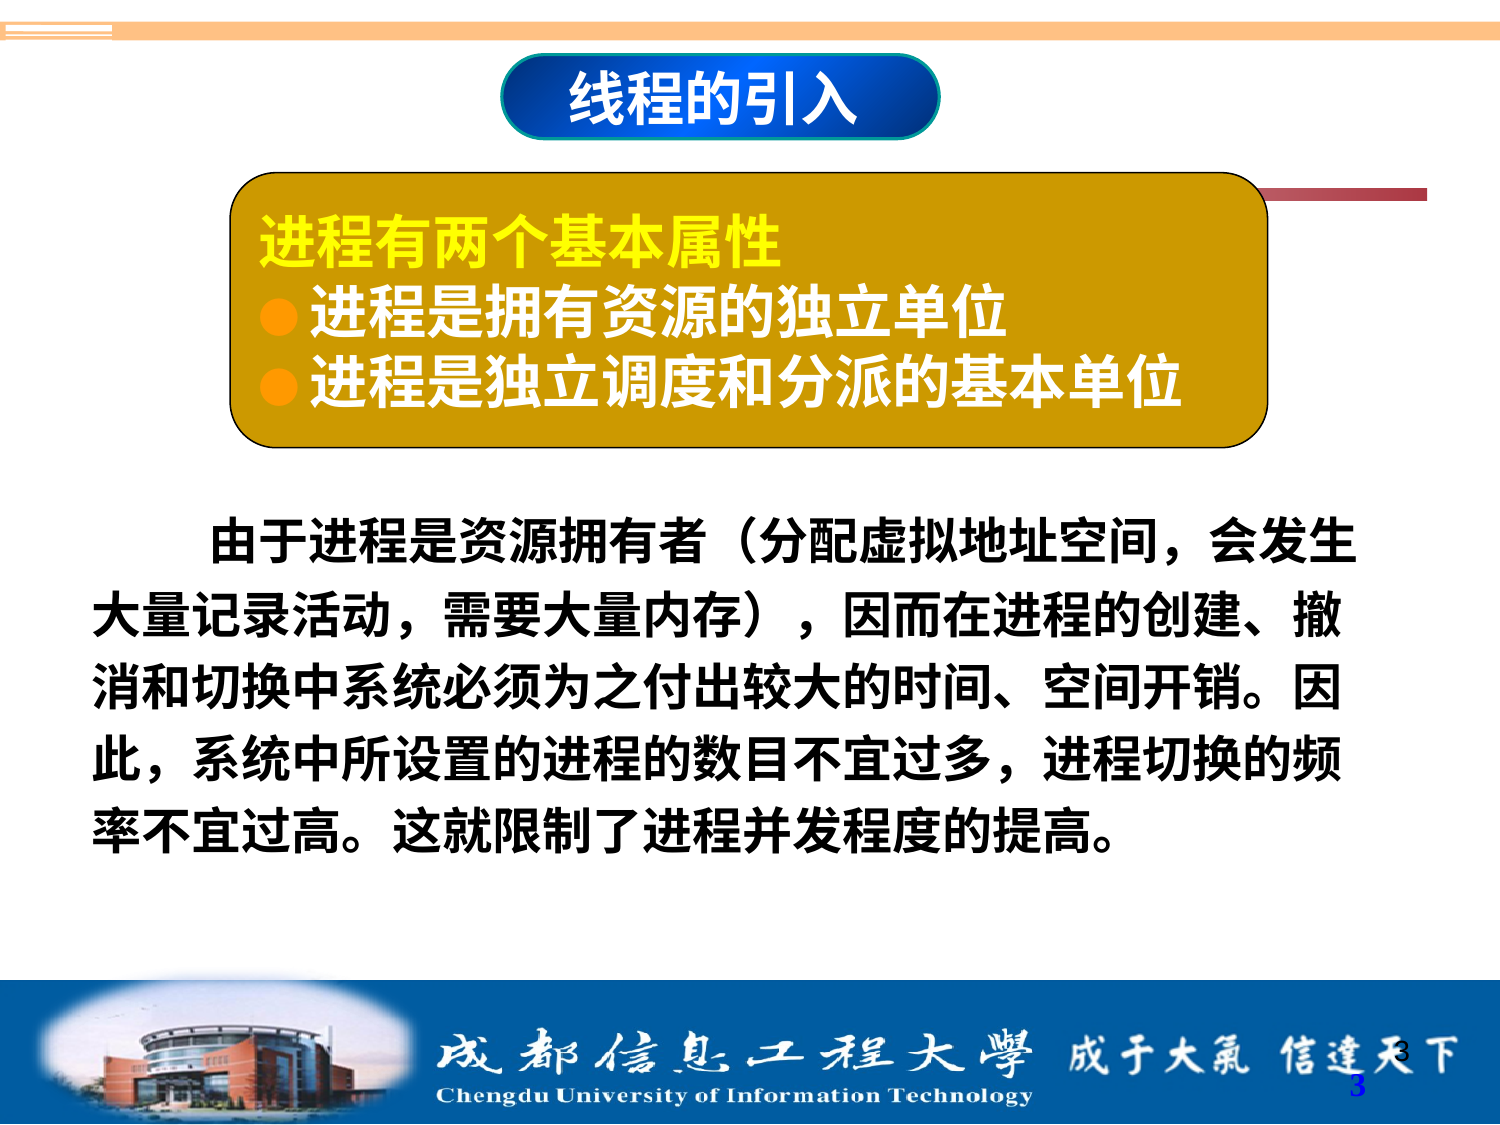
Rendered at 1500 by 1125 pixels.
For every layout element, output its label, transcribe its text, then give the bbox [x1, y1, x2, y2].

text_box 进程有两个基本属性 ●进程是拥有资源的独立单位 ●进程是独立调度和分派的基本单位 [230, 172, 1268, 448]
text_box 由于进程是资源拥有者（分配虚拟地址空间，会发生大量记录活动，需要大量内存），因而在进程的创建、撤消和切换中系统必须为之付出较大的时间、空间开销。因此，系统中所设置的进程的数目不宜过多，进程切换的频率不宜过高。这就限制了进程并发程度的提高。 [76, 479, 1391, 905]
title 2.4 线程 [0, 37, 307, 188]
picture [0, 957, 1500, 1125]
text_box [501, 54, 940, 140]
text_box [307, 99, 1275, 263]
